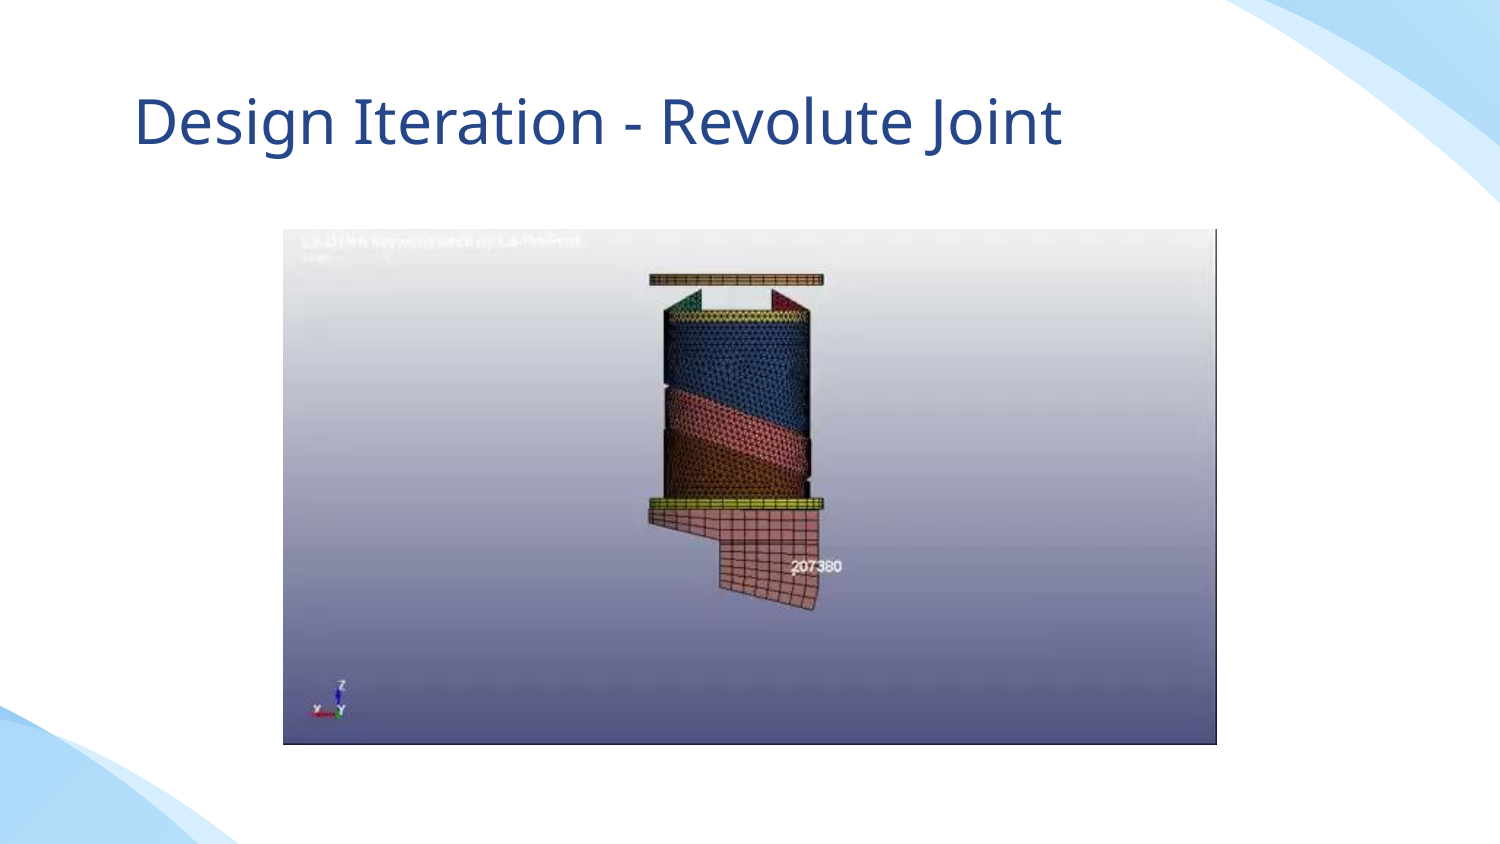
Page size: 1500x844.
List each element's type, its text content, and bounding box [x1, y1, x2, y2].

title Design Iteration - Revolute Joint [118, 72, 1382, 167]
picture [283, 228, 1217, 745]
